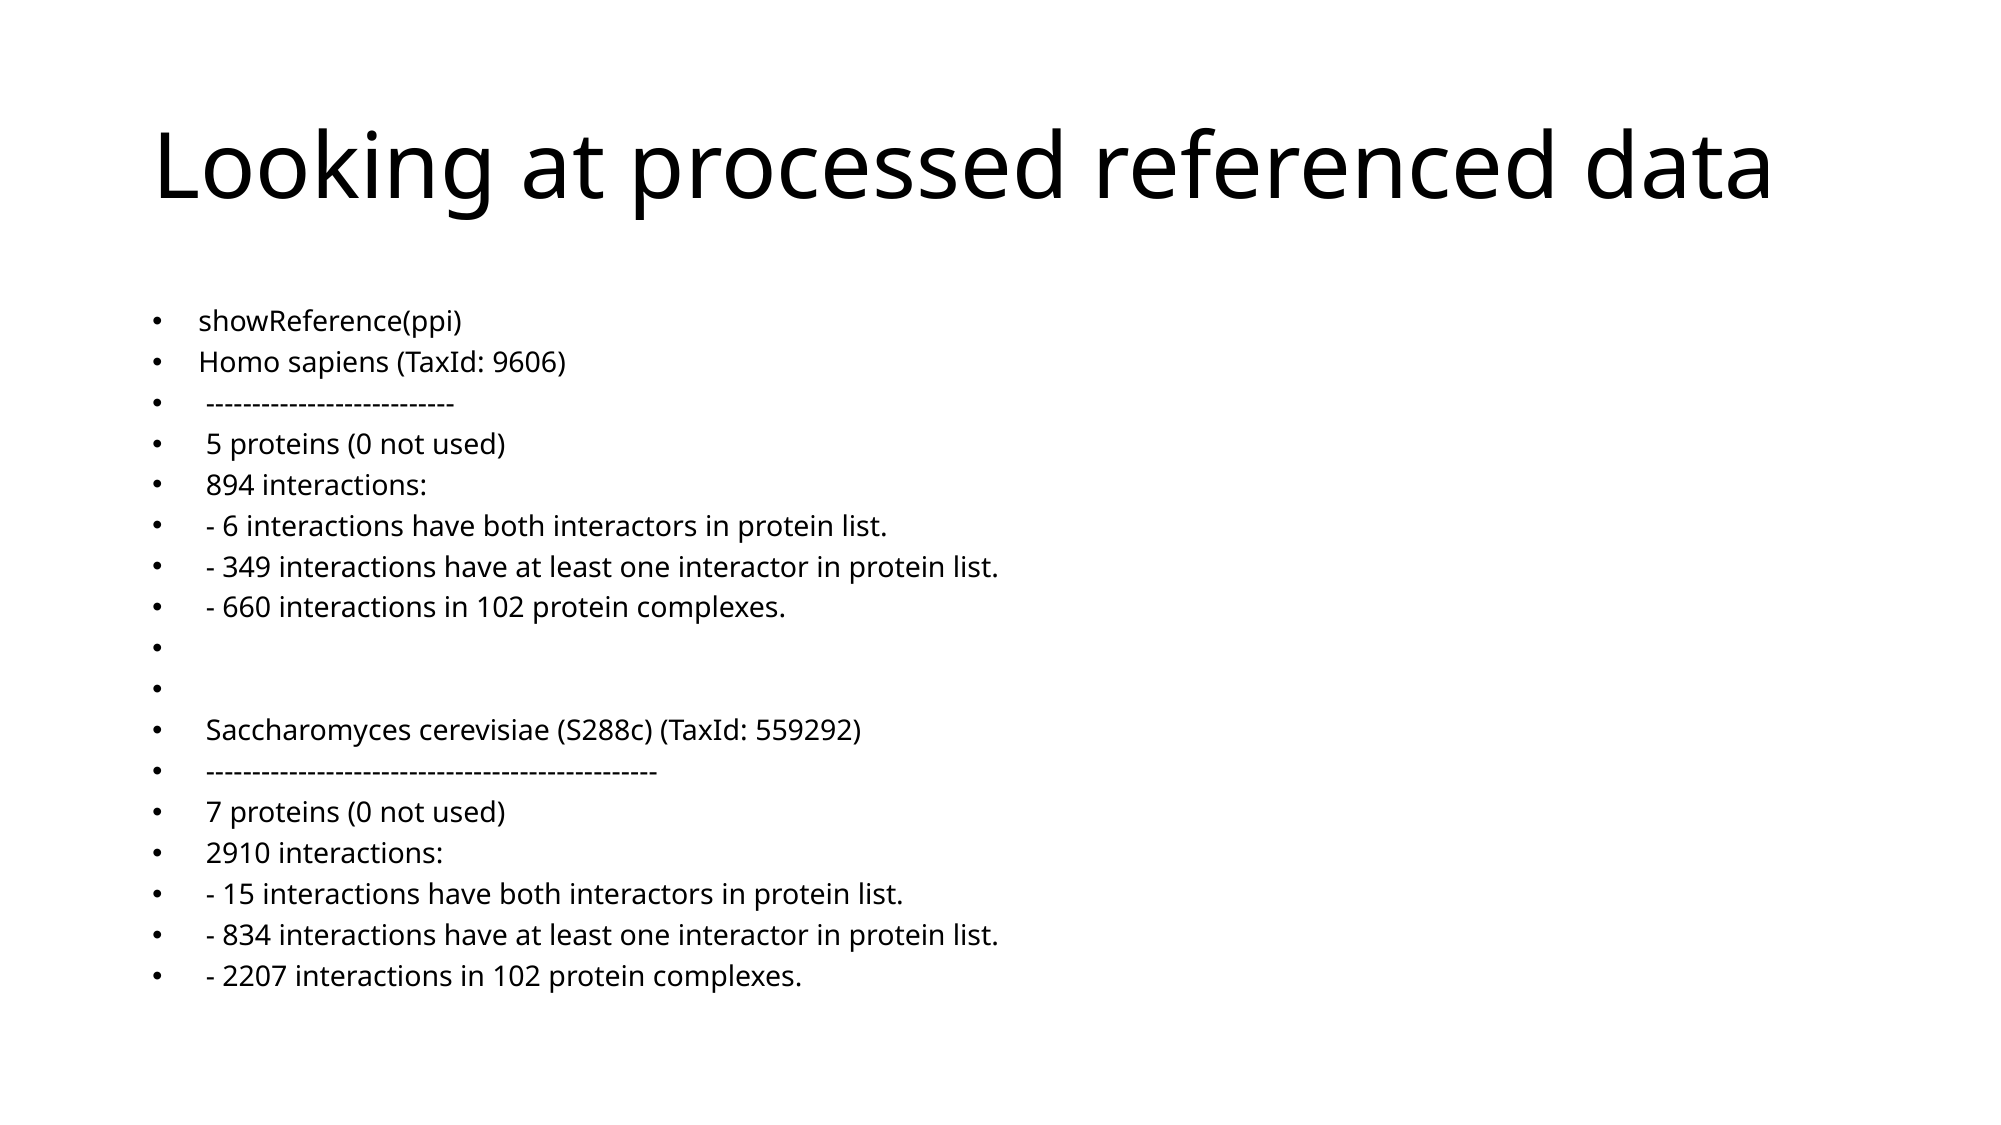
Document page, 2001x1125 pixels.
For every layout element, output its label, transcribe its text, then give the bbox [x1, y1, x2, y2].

list showReference(ppi) Homo sapiens (TaxId: 9606) --------------------------- 5 proteins (0 not used) 894 interactions: - 6 interactions have both interactors in protein list. - 349 interactions have at least one interactor in protein list. - 660 interactions in 102 protein complexes. Saccharomyces cerevisiae (S288c) (TaxId: 559292) ------------------------------------------------- 7 proteins (0 not used) 2910 interactions: - 15 interactions have both interactors in protein list. - 834 interactions have at least one interactor in protein list. - 2207 interactions in 102 protein complexes. [137, 299, 1863, 1014]
title Looking at processed referenced data [137, 59, 1863, 278]
